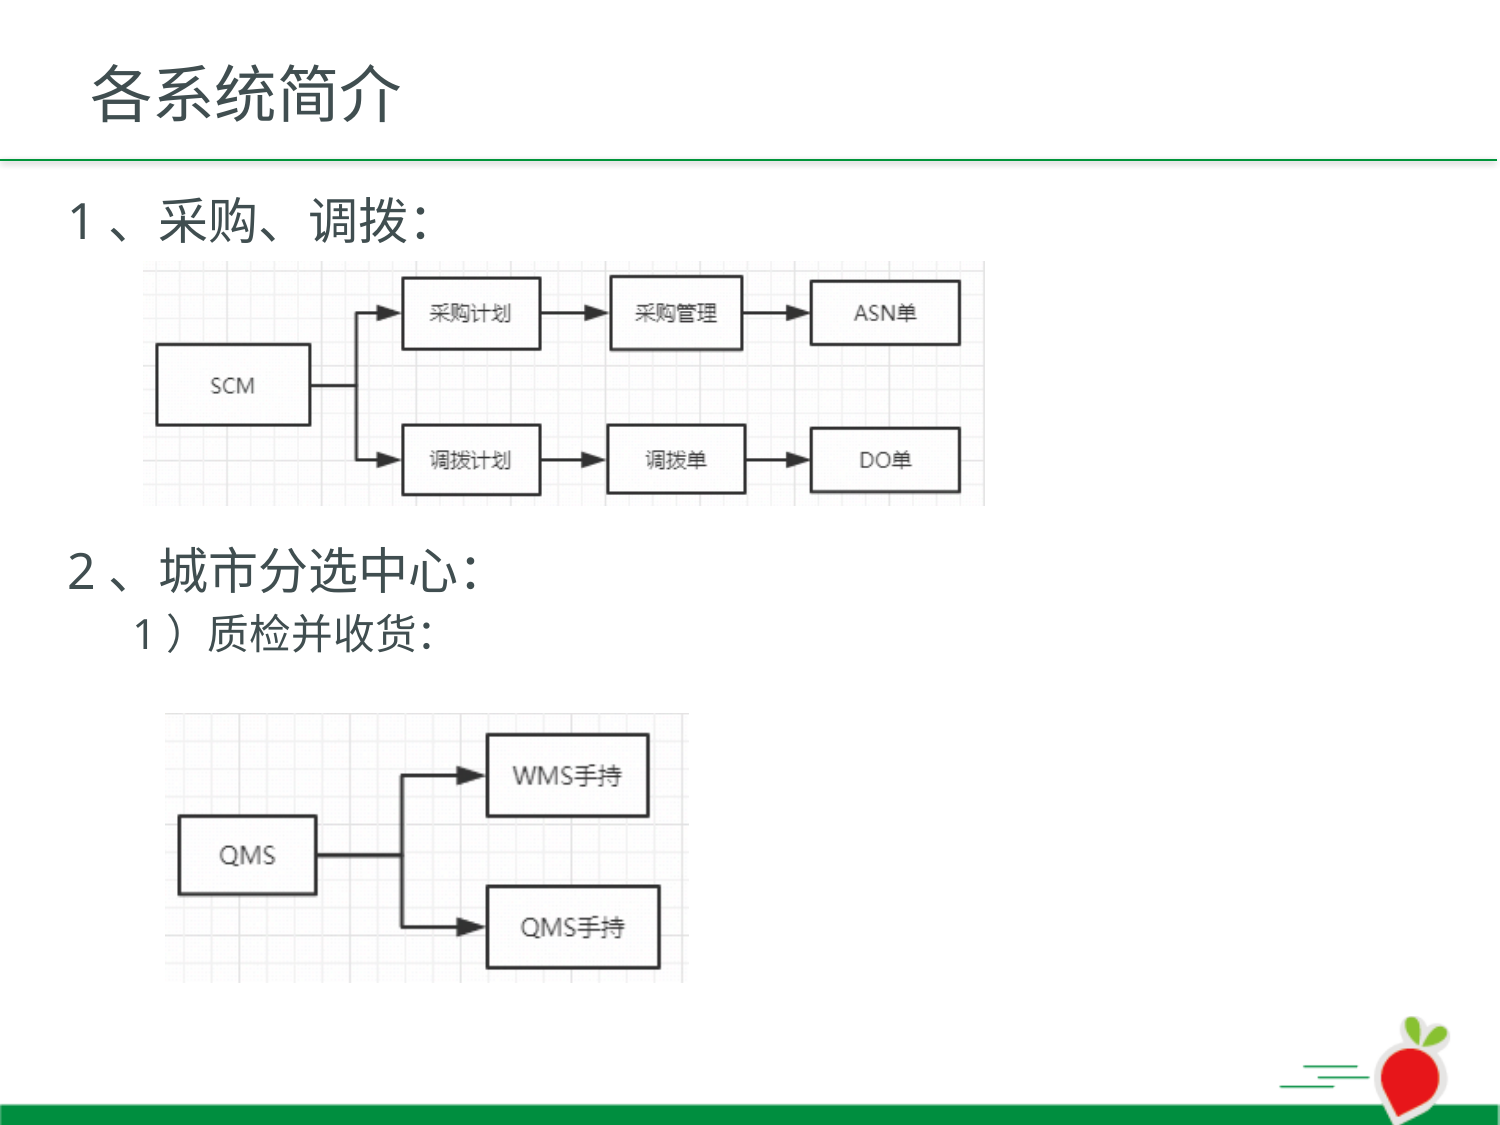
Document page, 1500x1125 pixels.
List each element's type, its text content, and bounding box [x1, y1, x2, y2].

title 各系统简介 [75, 41, 1054, 143]
picture [165, 713, 690, 983]
picture [143, 261, 986, 507]
list 1、采购、调拨： 2、城市分选中心： 1）质检并收货： [52, 182, 1422, 965]
picture [0, 1016, 1500, 1125]
